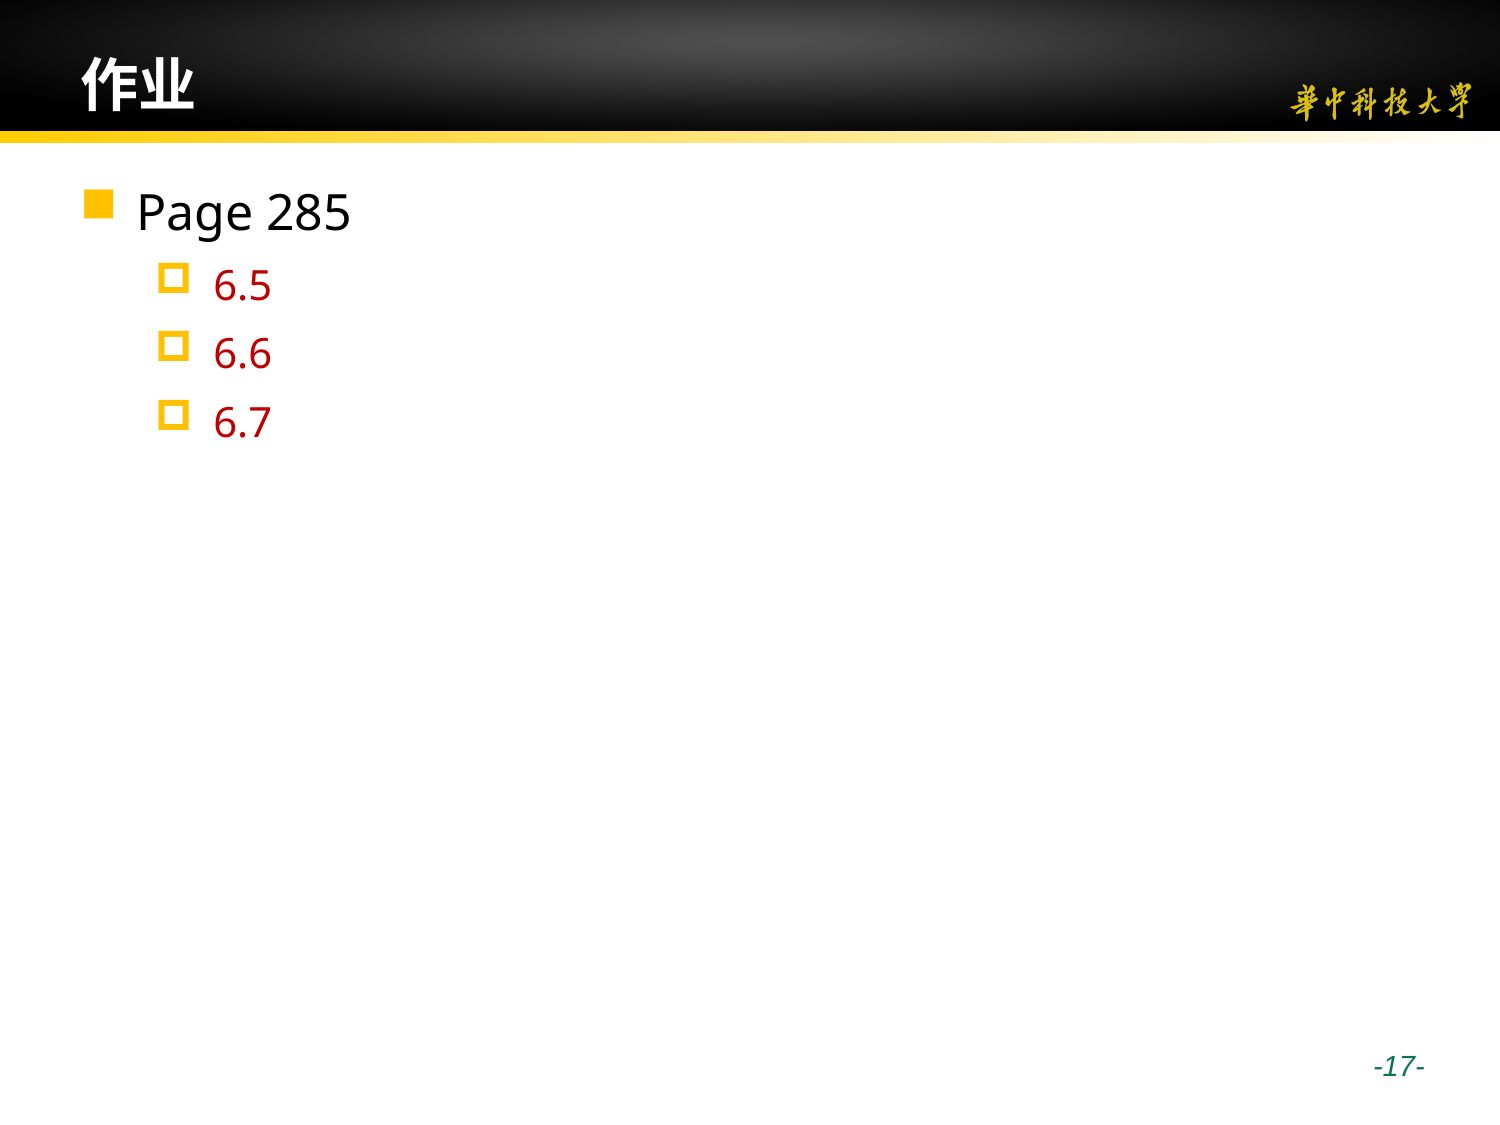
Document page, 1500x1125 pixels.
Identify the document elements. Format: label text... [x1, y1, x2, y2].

slide_number -17- [1281, 1039, 1448, 1118]
list Page 285 6.5 6.6 6.7 [64, 160, 1414, 988]
title 作业 [64, 34, 1416, 131]
text_box [650, 131, 655, 143]
text_box [562, 131, 567, 143]
picture [0, 0, 1500, 131]
text_box [738, 131, 744, 143]
